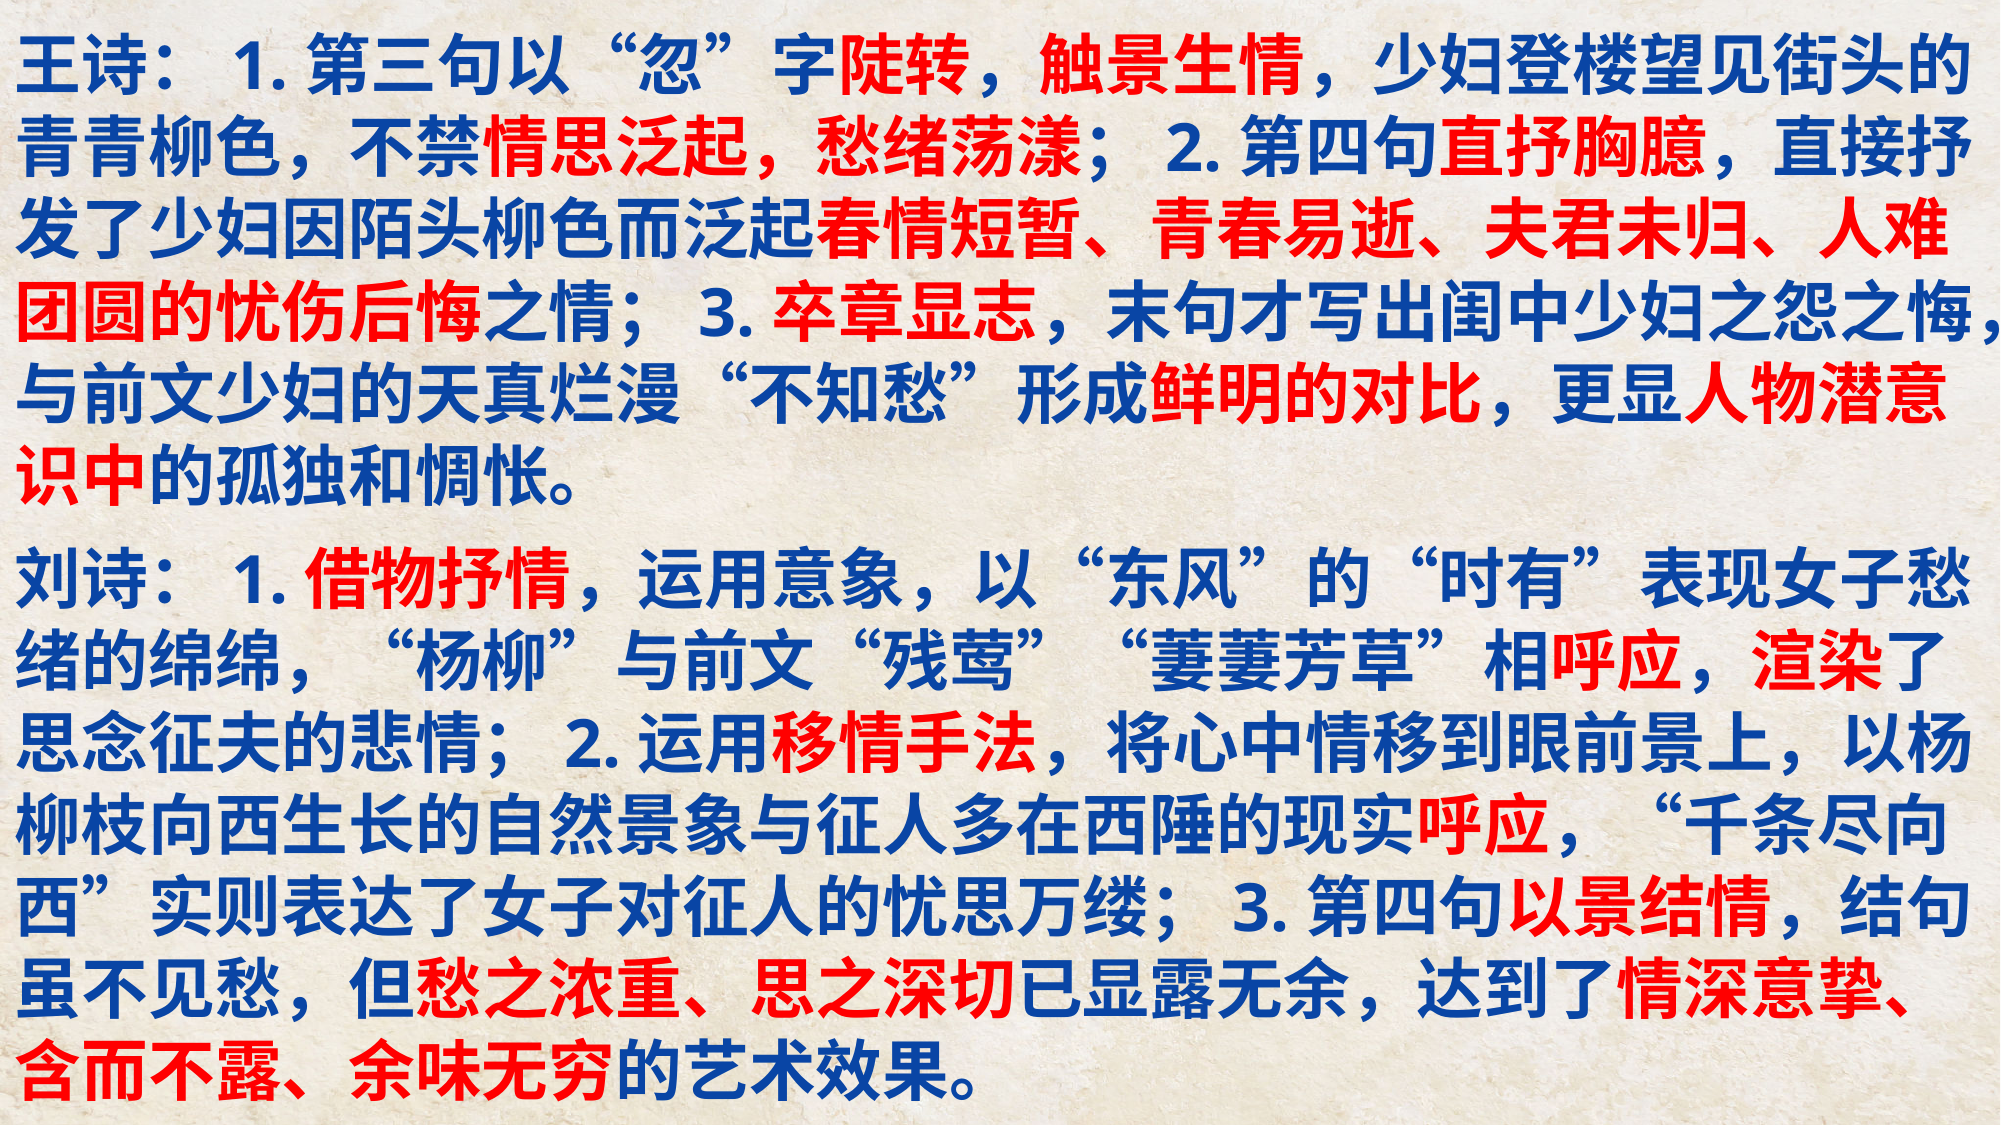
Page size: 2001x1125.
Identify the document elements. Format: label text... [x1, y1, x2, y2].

picture [0, 0, 2001, 1125]
list 王诗：1.第三句以“忽”字陡转，触景生情，少妇登楼望见街头的青青柳色，不禁情思泛起，愁绪荡漾；2.第四句直抒胸臆，直接抒发了少妇因陌头柳色而泛起春情短暂、青春易逝、夫君未归、人难团圆的忧伤后悔之情；3.卒章显志，末句才写出闺中少妇之怨之悔，与前文少妇的天真烂漫“不知愁”形成鲜明的对比，更显人物潜意识中的孤独和惆怅。 刘诗：1.借物抒情，运用意象，以“东风”的“时有”表现女子愁绪的绵绵，“杨柳”与前文“残莺”“萋萋芳草”相呼应，渲染了思念征夫的悲情；2.运用移情手法，将心中情移到眼前景上，以杨柳枝向西生长的自然景象与征人多在西陲的现实呼应，“千条尽向西”实则表达了女子对征人的忧思万缕；3.第四句以景结情，结句虽不见愁，但愁之浓重、思之深切已显露无余，达到了情深意挚、含而不露、余味无穷的艺术效果。 [0, 13, 2000, 1125]
